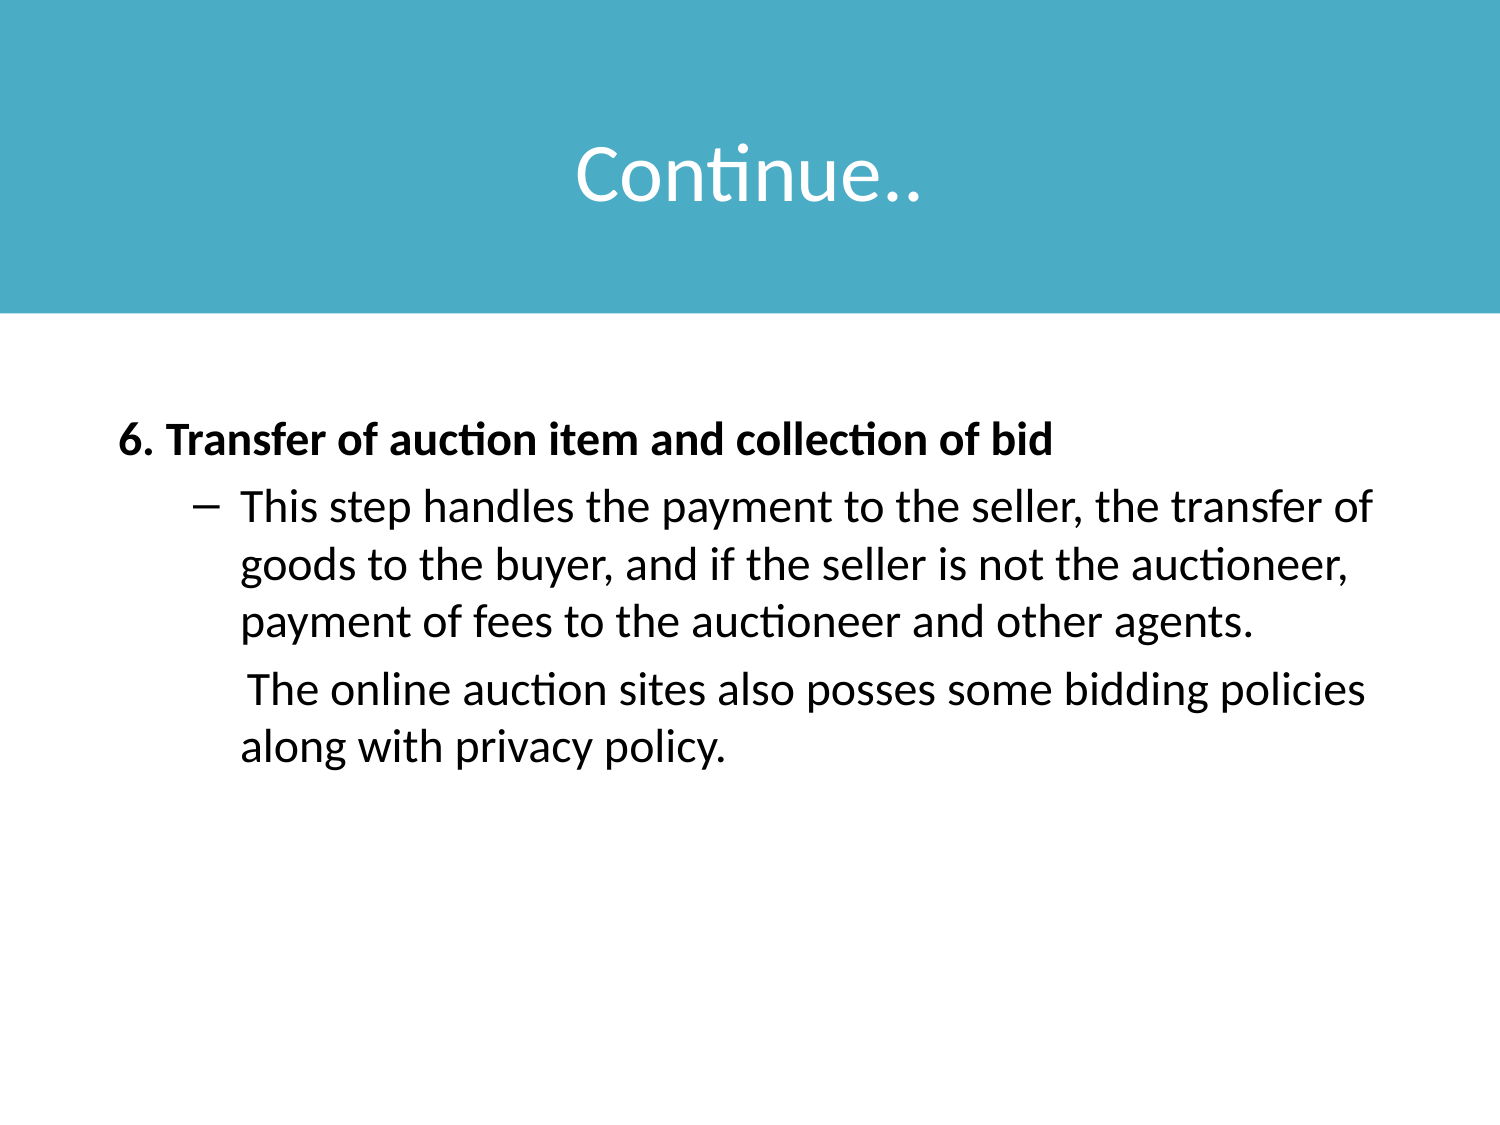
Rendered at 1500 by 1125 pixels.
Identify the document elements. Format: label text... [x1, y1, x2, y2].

title Continue.. [103, 59, 1397, 278]
list 6. Transfer of auction item and collection of bid This step handles the payment to the seller, the transfer of goods to the buyer, and if the seller is not the auctioneer, payment of fees to the auctioneer and other agents. The online auction sites also posses some bidding policies along with privacy policy. [103, 399, 1397, 1014]
text_box [0, 0, 1500, 316]
